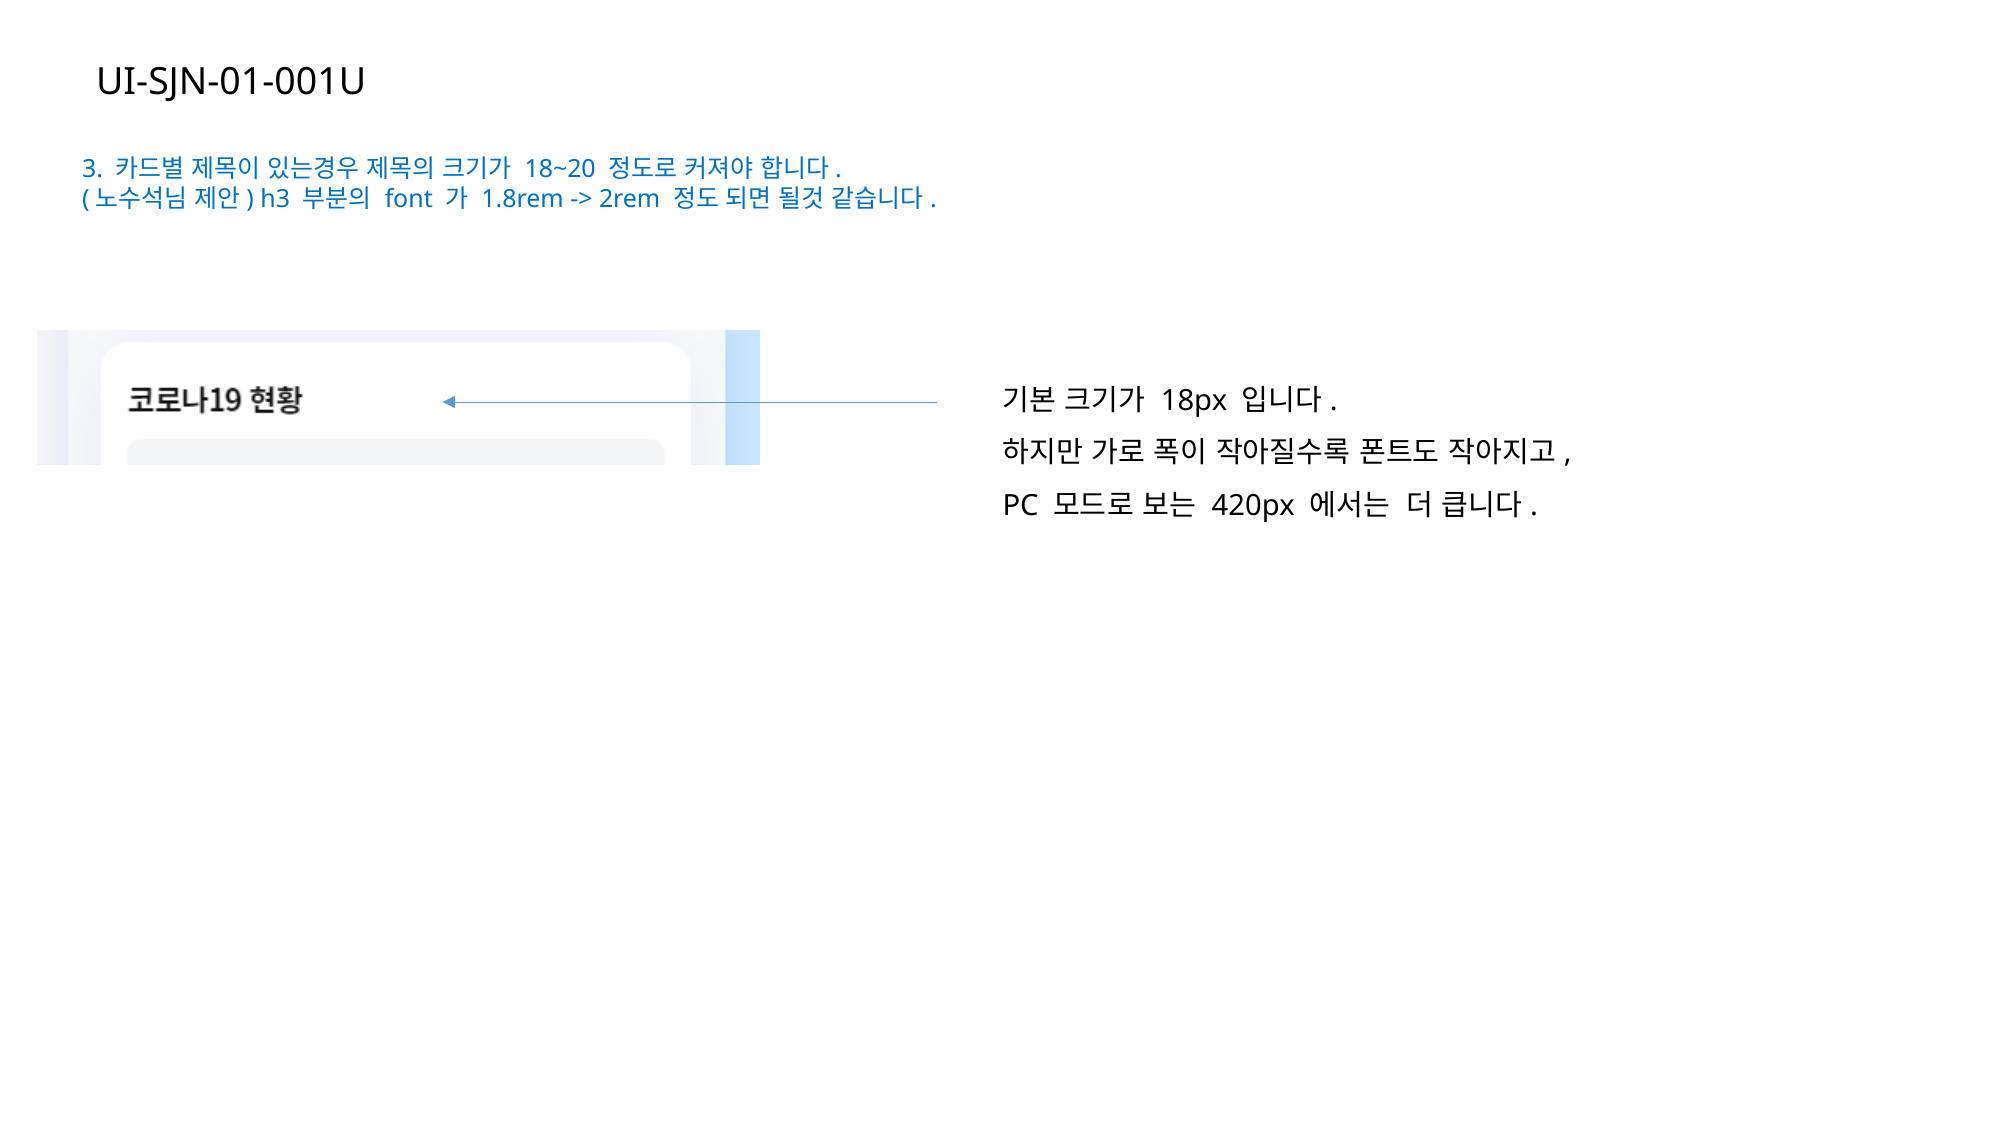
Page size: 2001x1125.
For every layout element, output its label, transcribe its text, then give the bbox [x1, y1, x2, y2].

text_box UI-SJN-01-001U [81, 49, 382, 110]
text_box 기본 크기가 18px 입니다. 하지만 가로 폭이 작아질수록 폰트도 작아지고, PC 모드로 보는 420px 에서는 더 큽니다. [987, 356, 1587, 529]
picture [37, 330, 760, 465]
text_box 3. 카드별 제목이 있는경우 제목의 크기가 18~20 정도로 커져야 합니다. (노수석님 제안) h3 부분의 font 가 1.8rem -> 2rem 정도 되면 될것 같습니다. [67, 145, 1941, 220]
